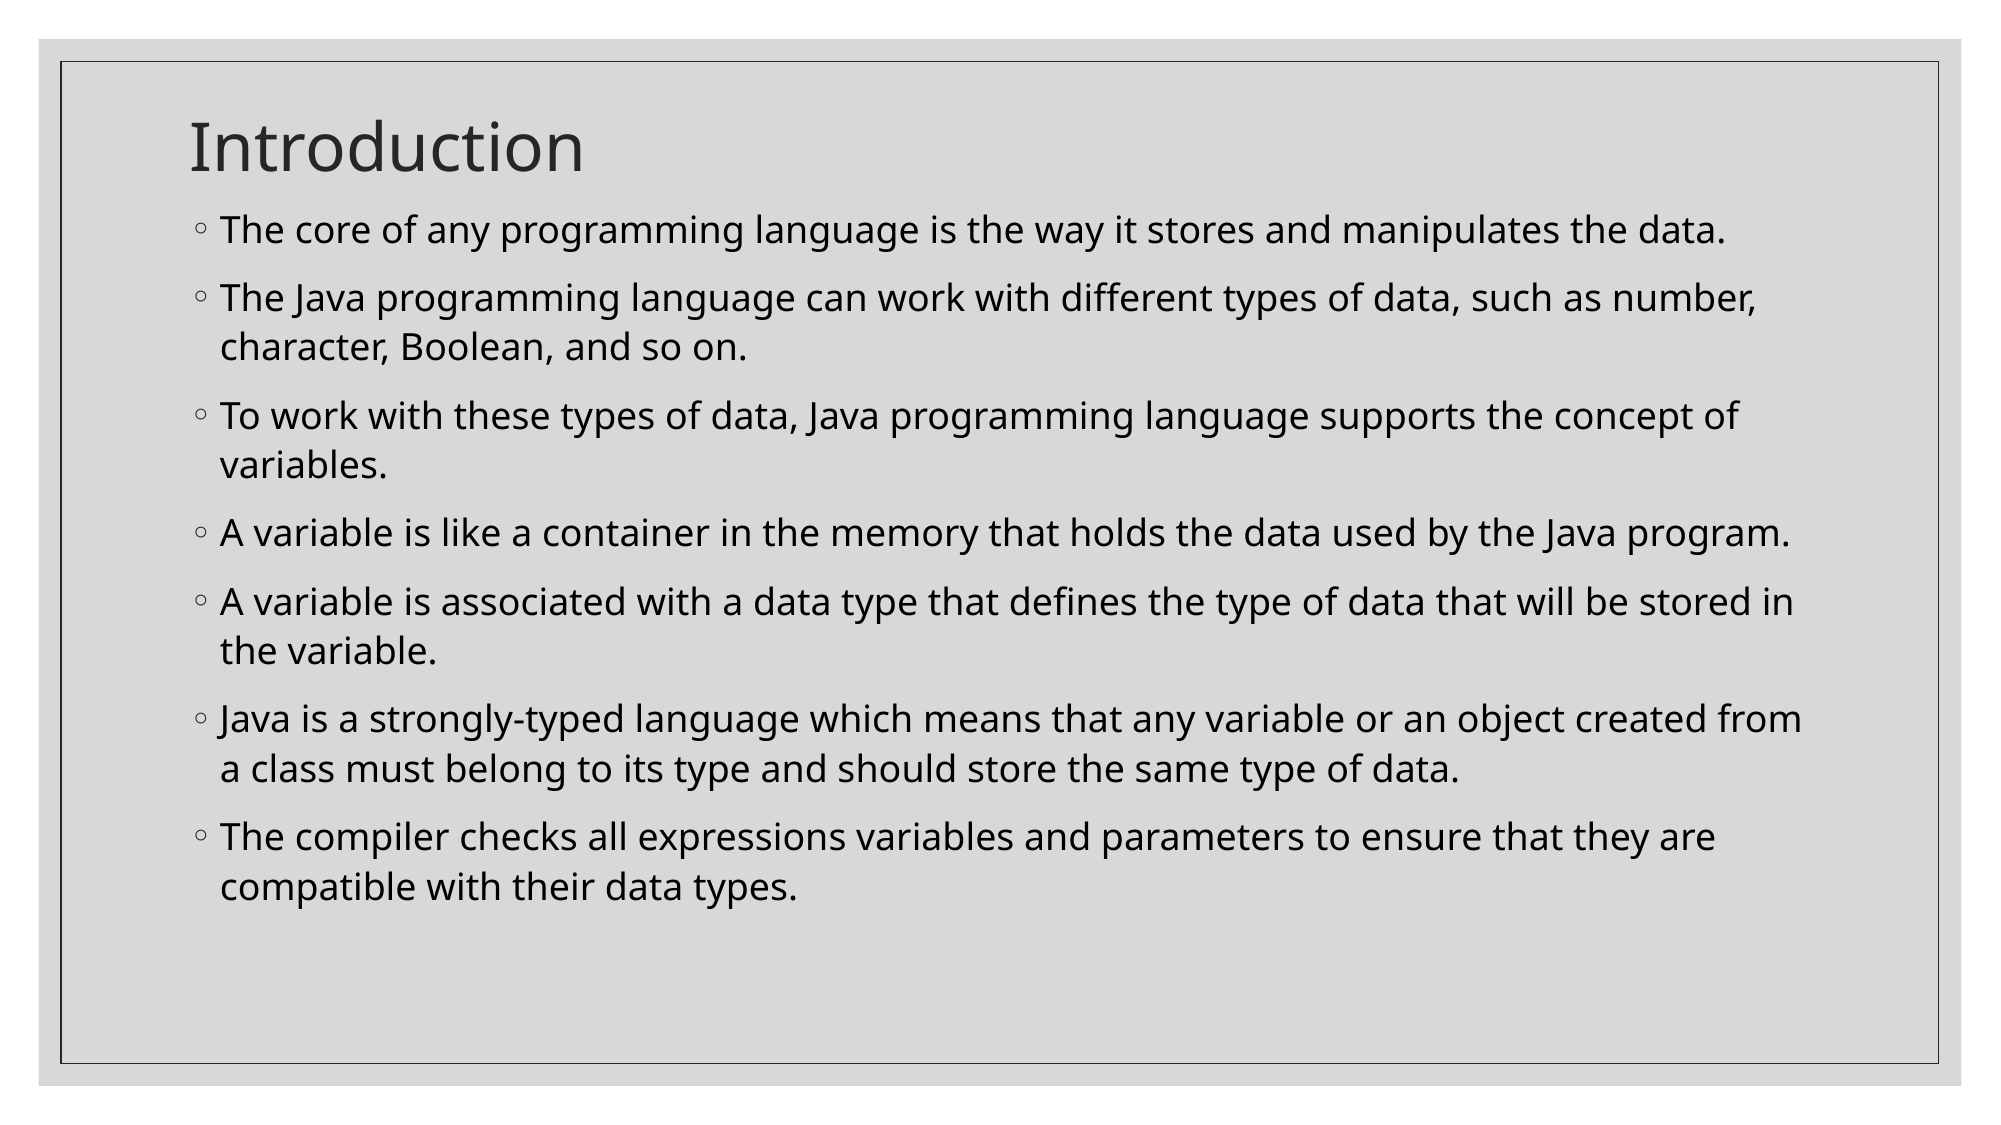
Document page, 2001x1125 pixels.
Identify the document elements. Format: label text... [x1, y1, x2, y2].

title Introduction [174, 105, 1825, 193]
list The core of any programming language is the way it stores and manipulates the data. The Java programming language can work with different types of data, such as number, character, Boolean, and so on. To work with these types of data, Java programming language supports the concept of variables. A variable is like a container in the memory that holds the data used by the Java program. A variable is associated with a data type that defines the type of data that will be stored in the variable. Java is a strongly-typed language which means that any variable or an object created from a class must belong to its type and should store the same type of data. The compiler checks all expressions variables and parameters to ensure that they are compatible with their data types. [174, 193, 1825, 977]
